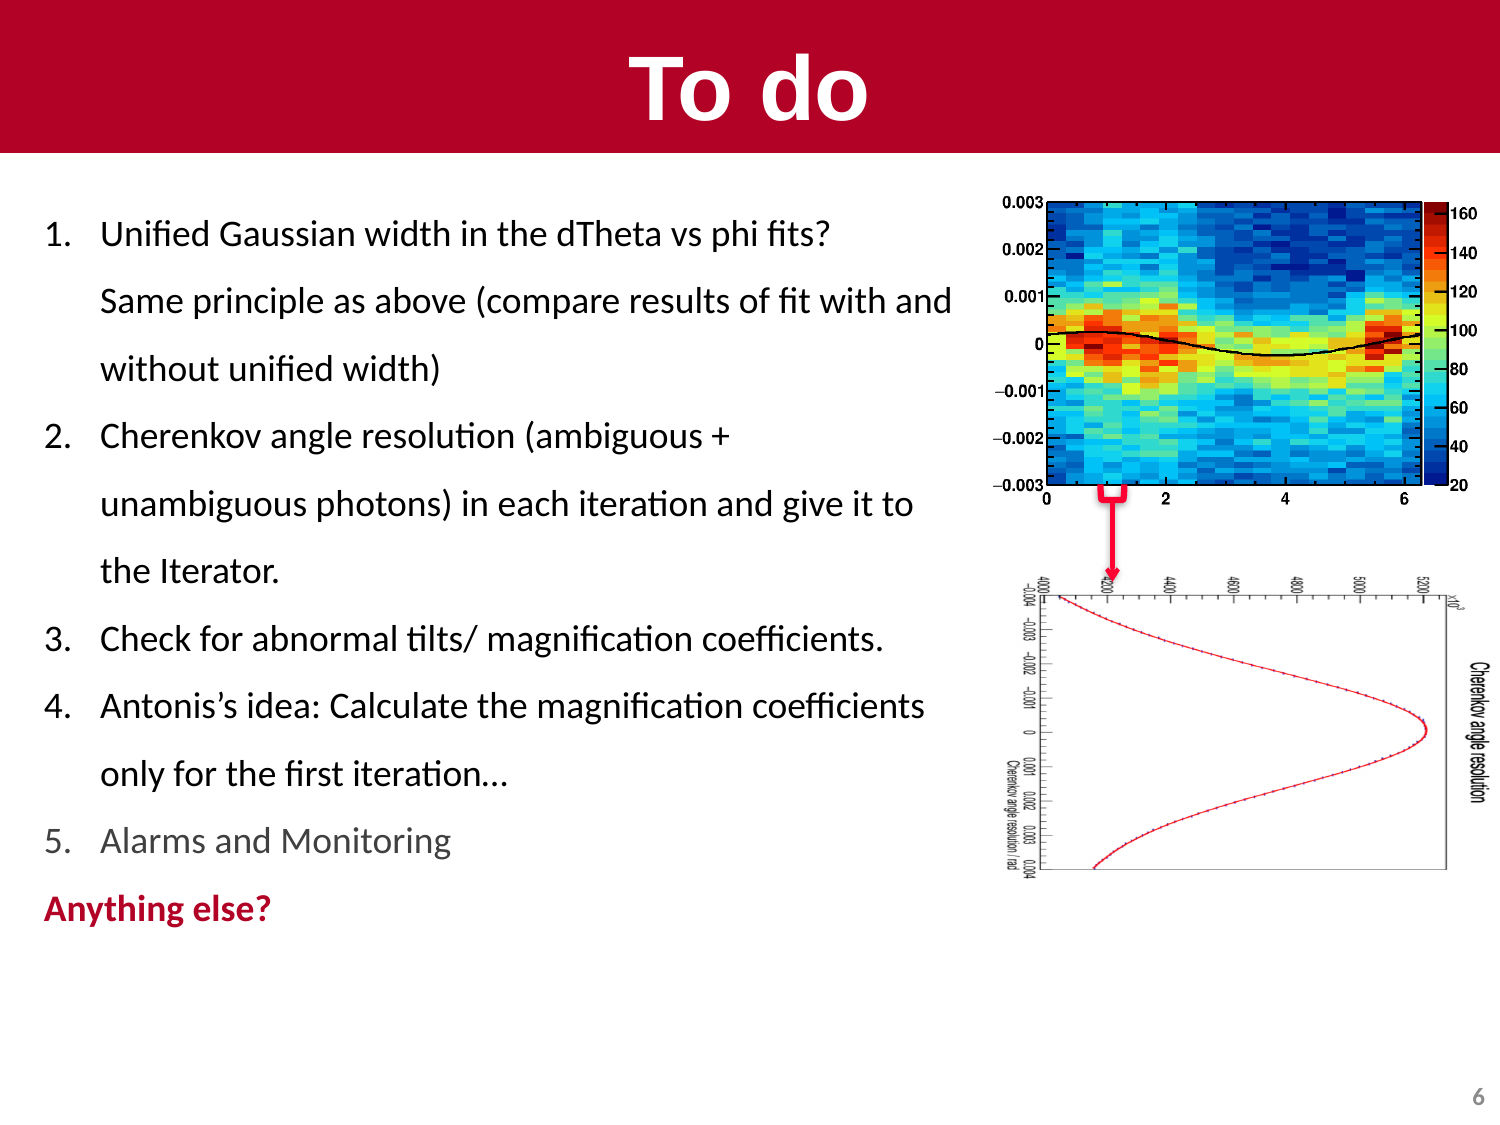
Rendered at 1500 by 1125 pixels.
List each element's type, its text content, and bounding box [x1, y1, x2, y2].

text_box Unified Gaussian width in the dTheta vs phi fits? Same principle as above (compare results of fit with and without unified width) Cherenkov angle resolution (ambiguous + unambiguous photons) in each iteration and give it to the Iterator. Check for abnormal tilts/ magnification coefficients. Antonis’s idea: Calculate the magnification coefficients only for the first iteration… Alarms and Monitoring Anything else? [29, 179, 1011, 937]
picture [986, 183, 1500, 989]
title To do [75, 21, 1425, 145]
slide_number 6 [1149, 1065, 1500, 1125]
